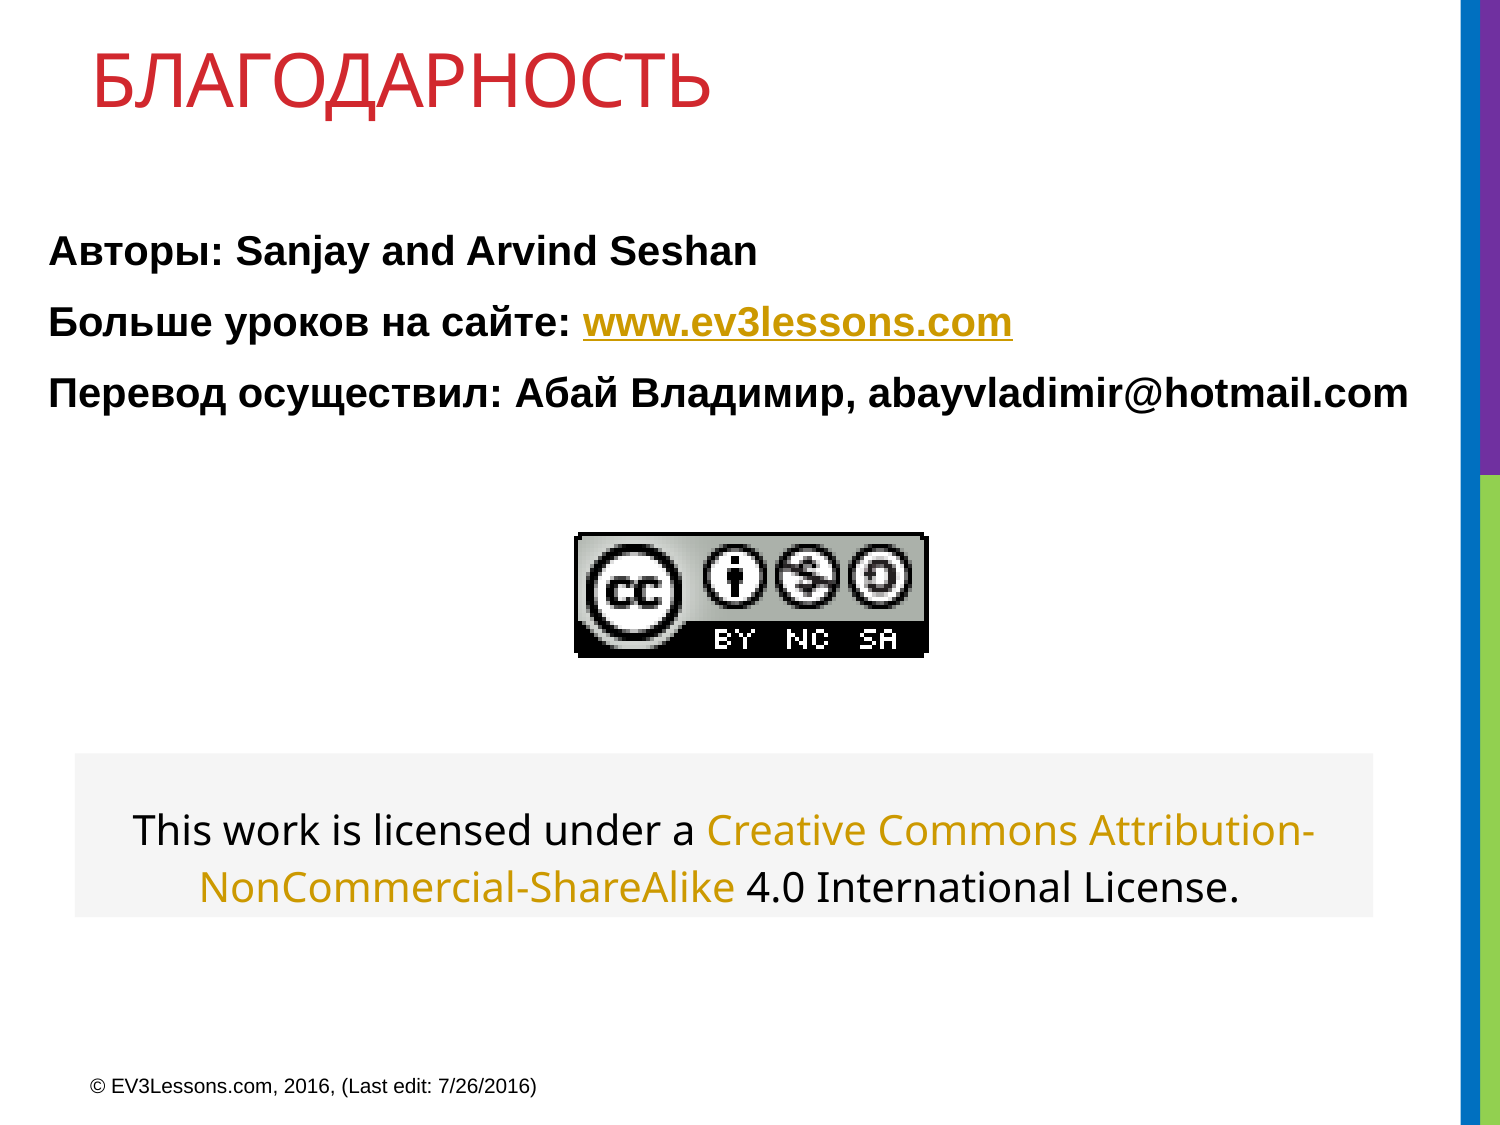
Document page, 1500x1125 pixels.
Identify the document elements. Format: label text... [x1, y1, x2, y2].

footer © EV3Lessons.com, 2016, (Last edit: 7/26/2016) [75, 1065, 638, 1112]
picture [573, 532, 929, 659]
title Благодарность [75, 25, 1428, 216]
text_box This work is licensed under a Creative Commons Attribution-NonCommercial-ShareAlike 4.0 International License. [74, 753, 1374, 918]
list Авторы: Sanjay and Arvind Seshan Больше уроков на сайте: www.ev3lessons.com Перевод осуществил: Абай Владимир, abayvladimir@hotmail.com [33, 216, 1428, 489]
